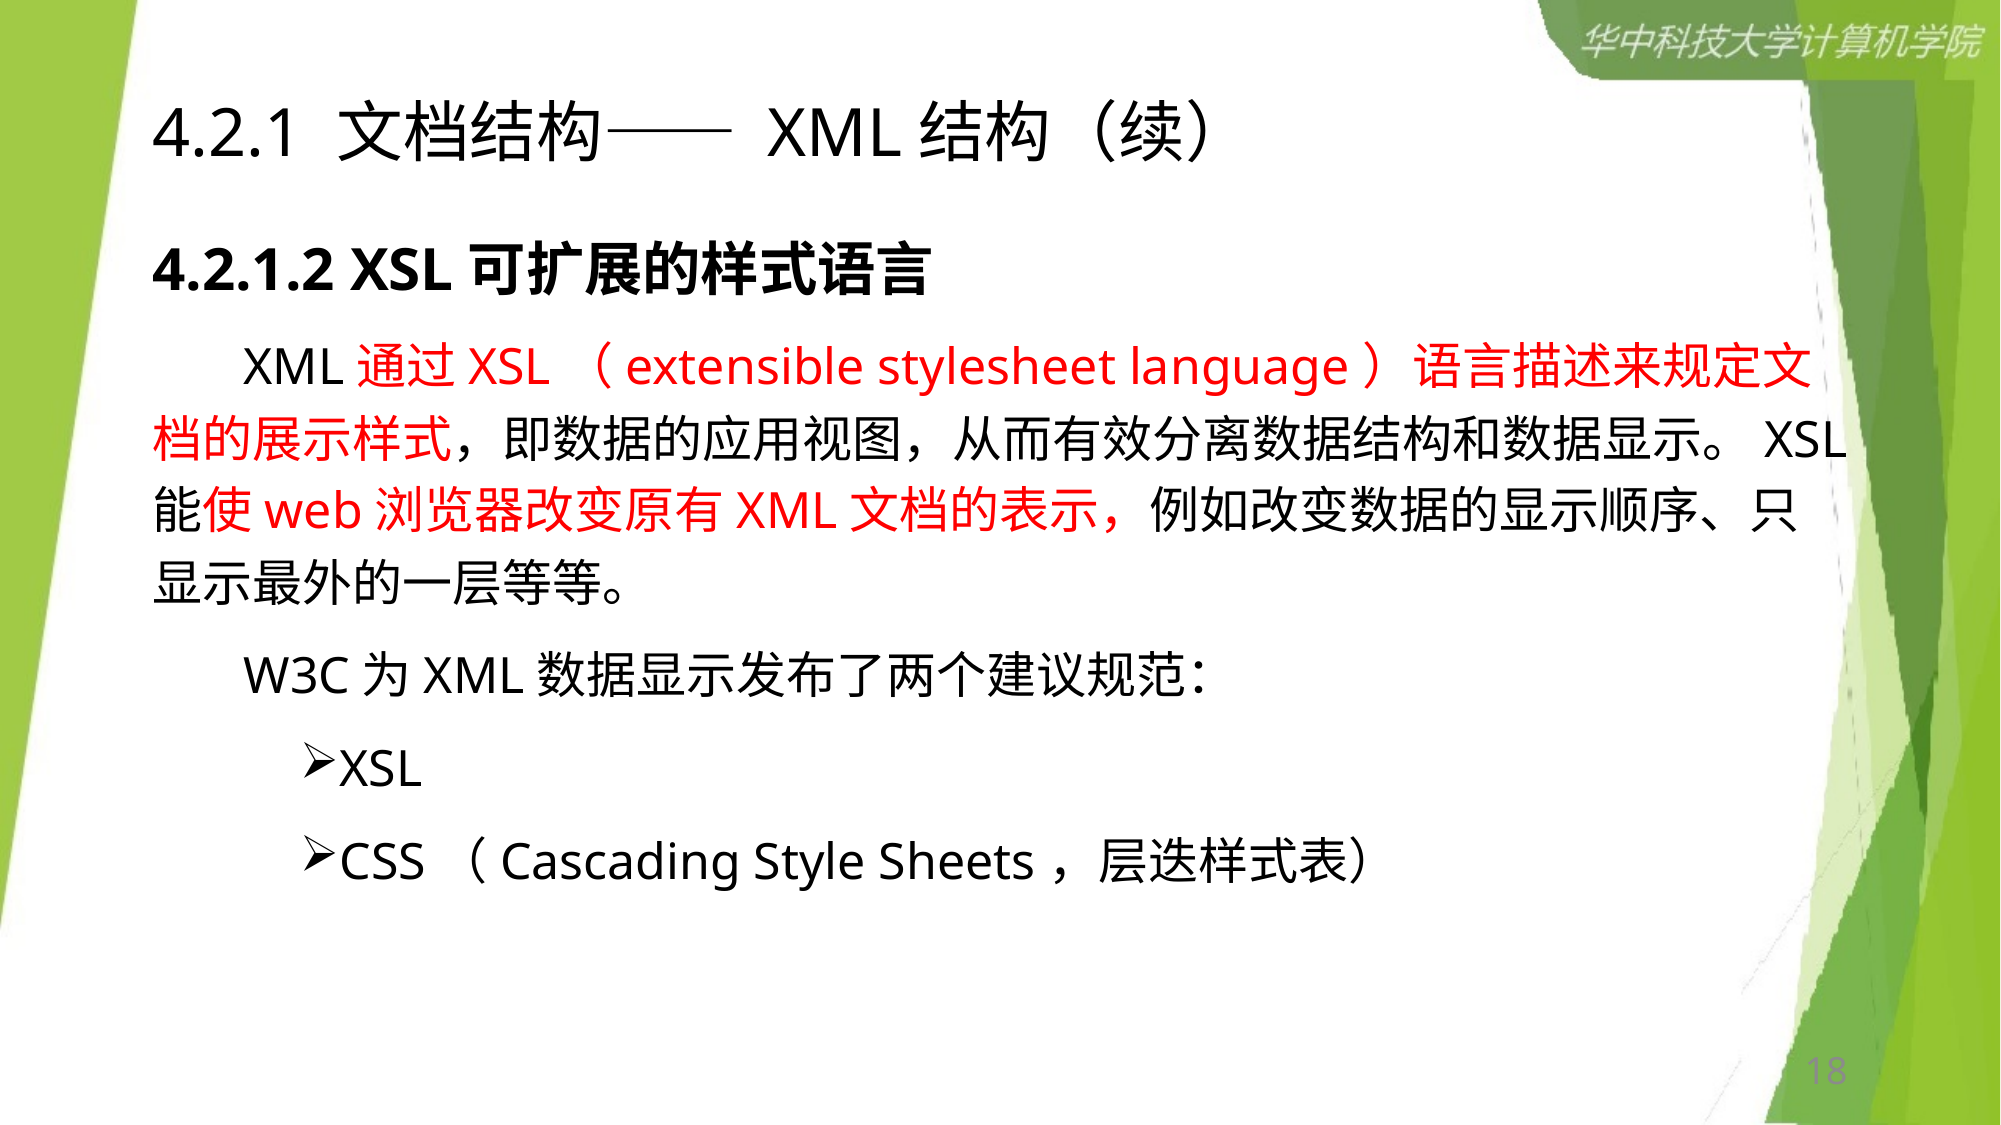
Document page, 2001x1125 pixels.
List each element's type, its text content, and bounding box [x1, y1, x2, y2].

picture [0, 0, 2001, 1125]
title 4.2.1 文档结构—— XML结构（续） [137, 59, 1863, 210]
slide_number 18 [1412, 1042, 1863, 1103]
list 4.2.1.2 XSL可扩展的样式语言 XML通过XSL（extensible stylesheet language）语言描述来规定文档的展示样式，即数据的应用视图，从而有效分离数据结构和数据显示。XSL能使web浏览器改变原有XML文档的表示，例如改变数据的显示顺序、只显示最外的一层等等。 W3C为XML数据显示发布了两个建议规范： XSL CSS（Cascading Style Sheets，层迭样式表） [137, 210, 1863, 1103]
